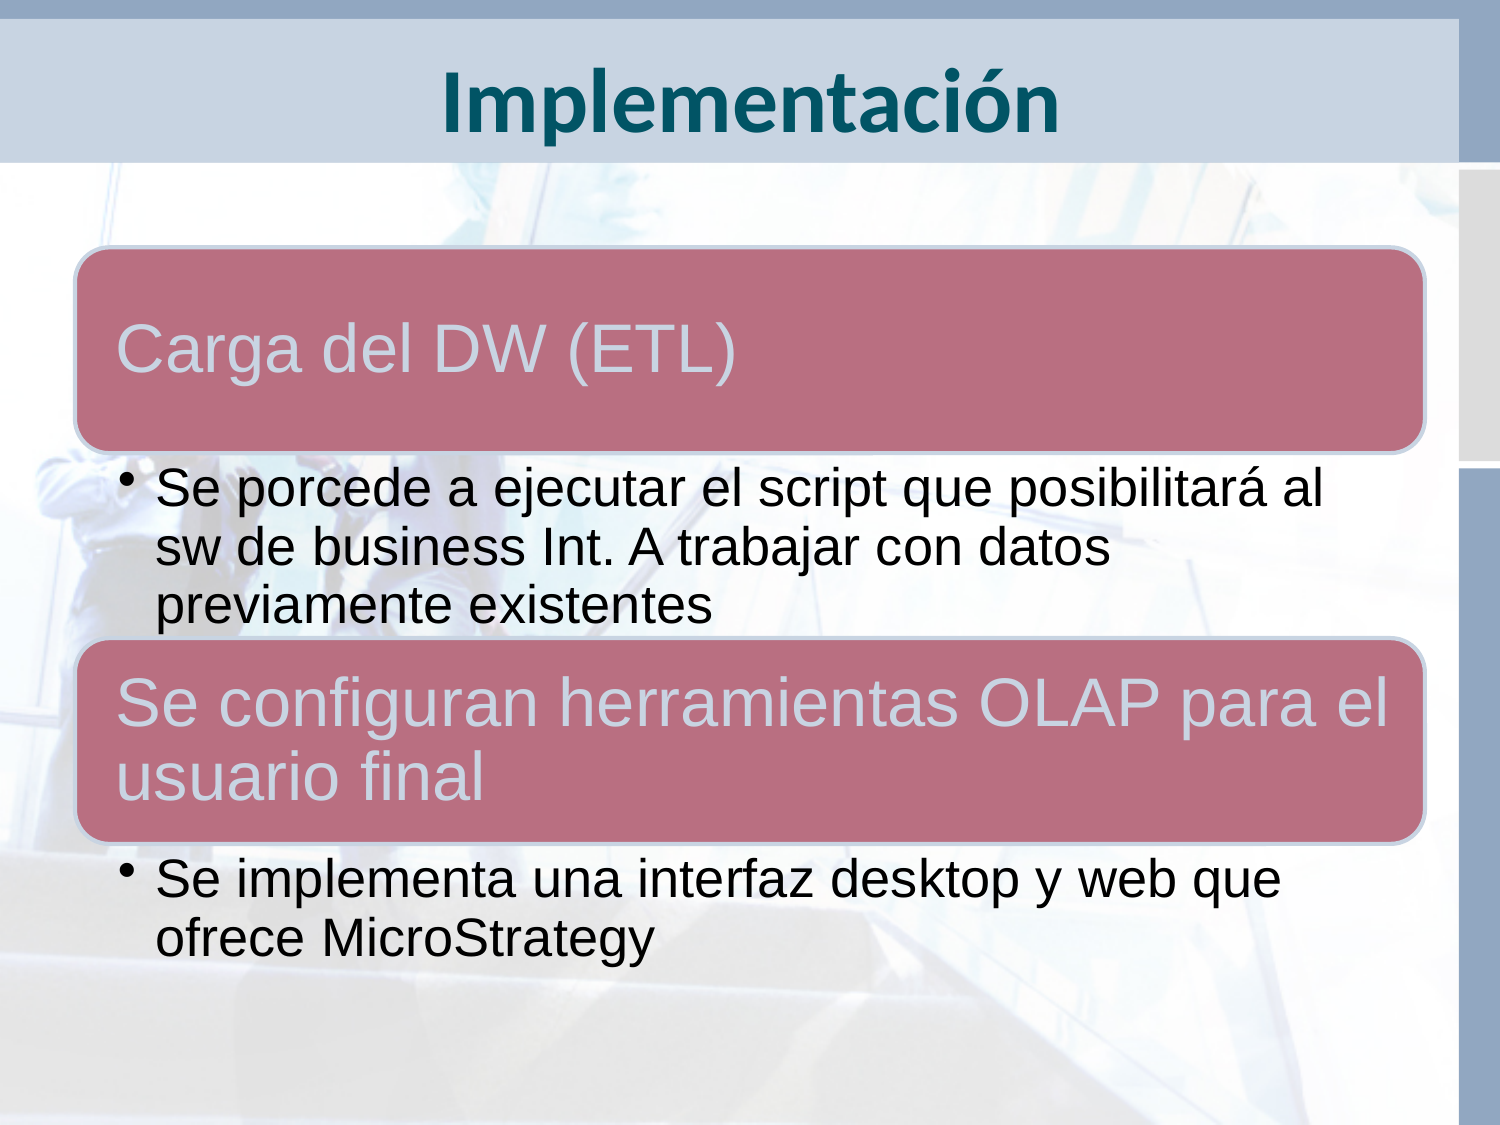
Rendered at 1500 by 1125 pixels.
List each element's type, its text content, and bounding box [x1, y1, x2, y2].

text_box Implementación [76, 30, 1427, 162]
picture [0, 163, 1500, 1125]
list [74, 237, 1426, 981]
